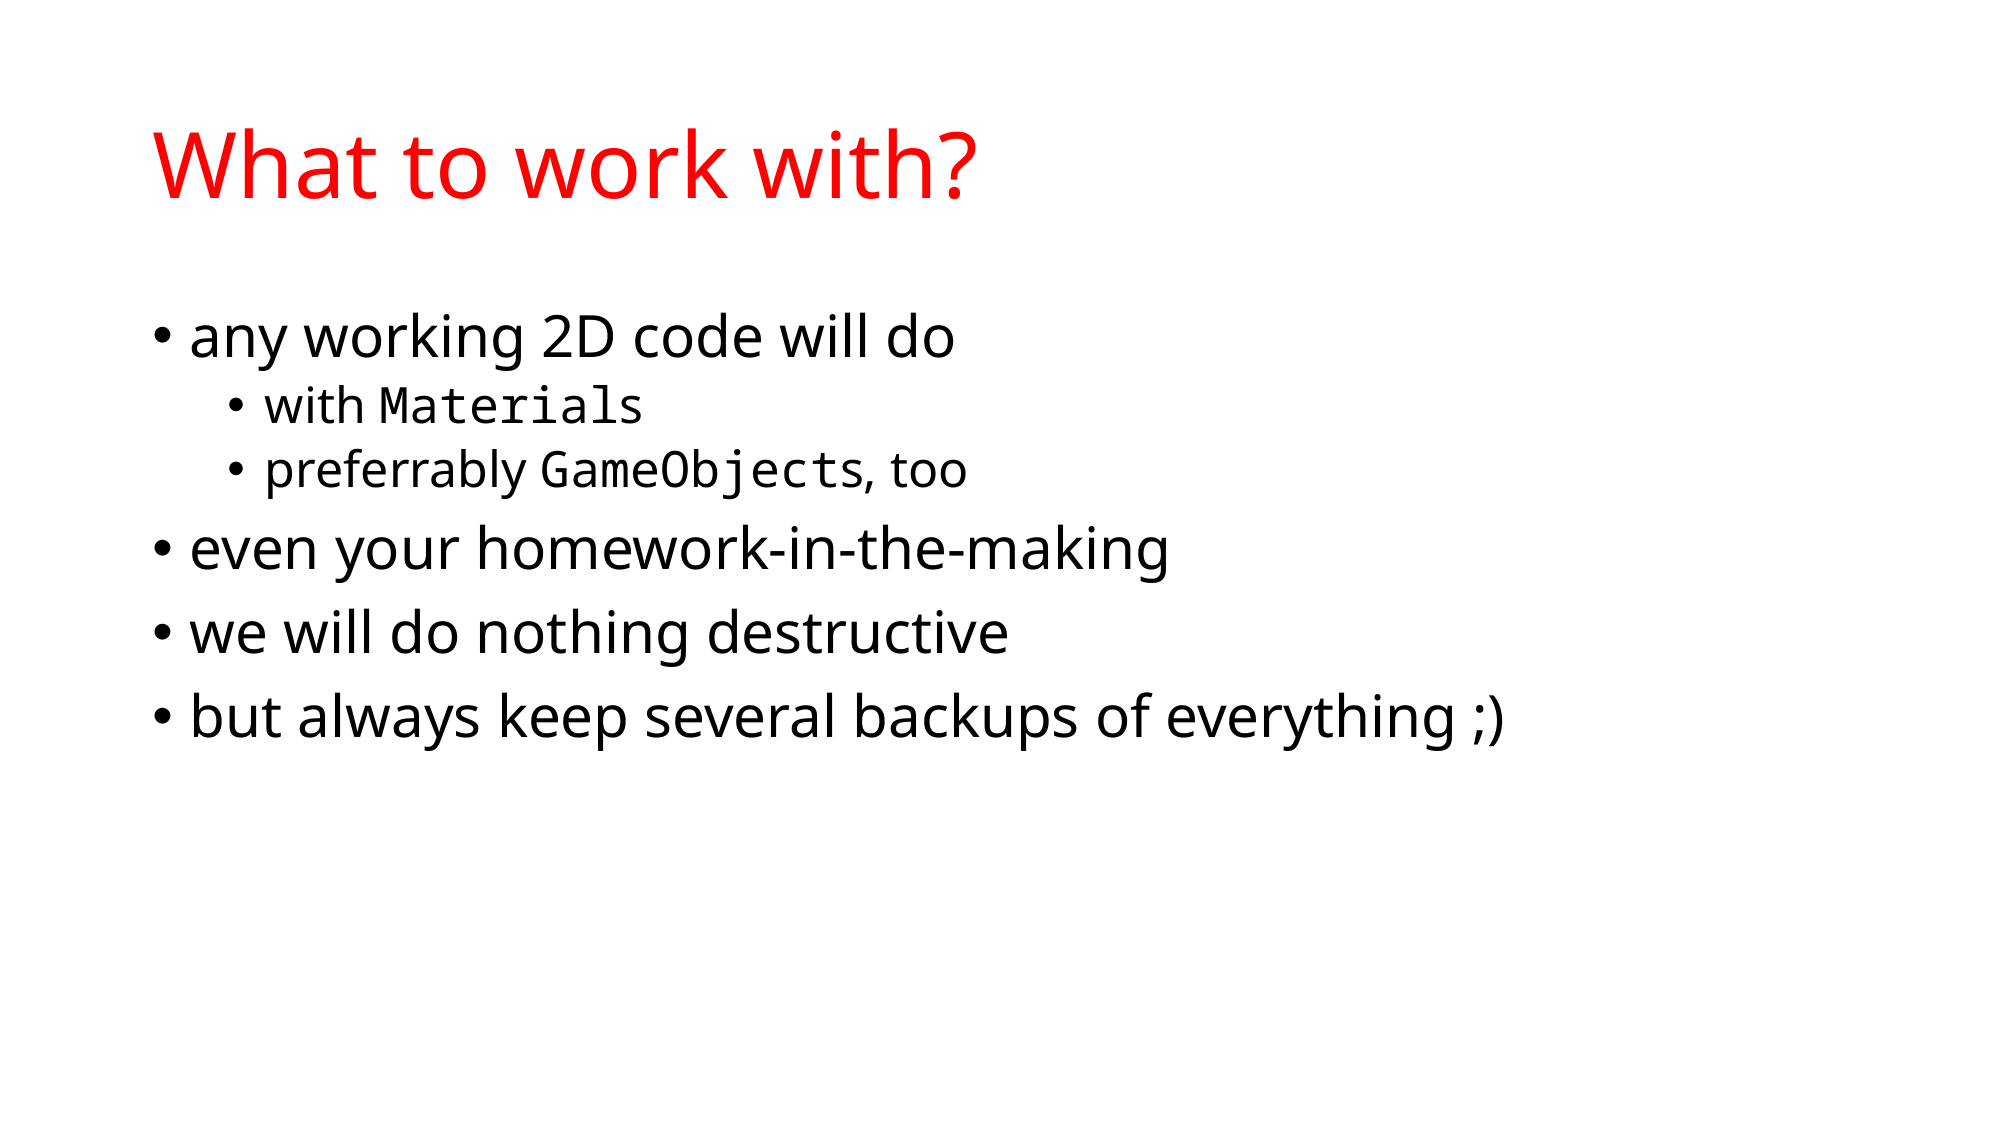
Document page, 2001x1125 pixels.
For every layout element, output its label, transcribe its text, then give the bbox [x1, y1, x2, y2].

list any working 2D code will do with Materials preferrably GameObjects, too even your homework-in-the-making we will do nothing destructive but always keep several backups of everything ;) [137, 299, 1863, 1014]
title What to work with? [137, 59, 1863, 278]
